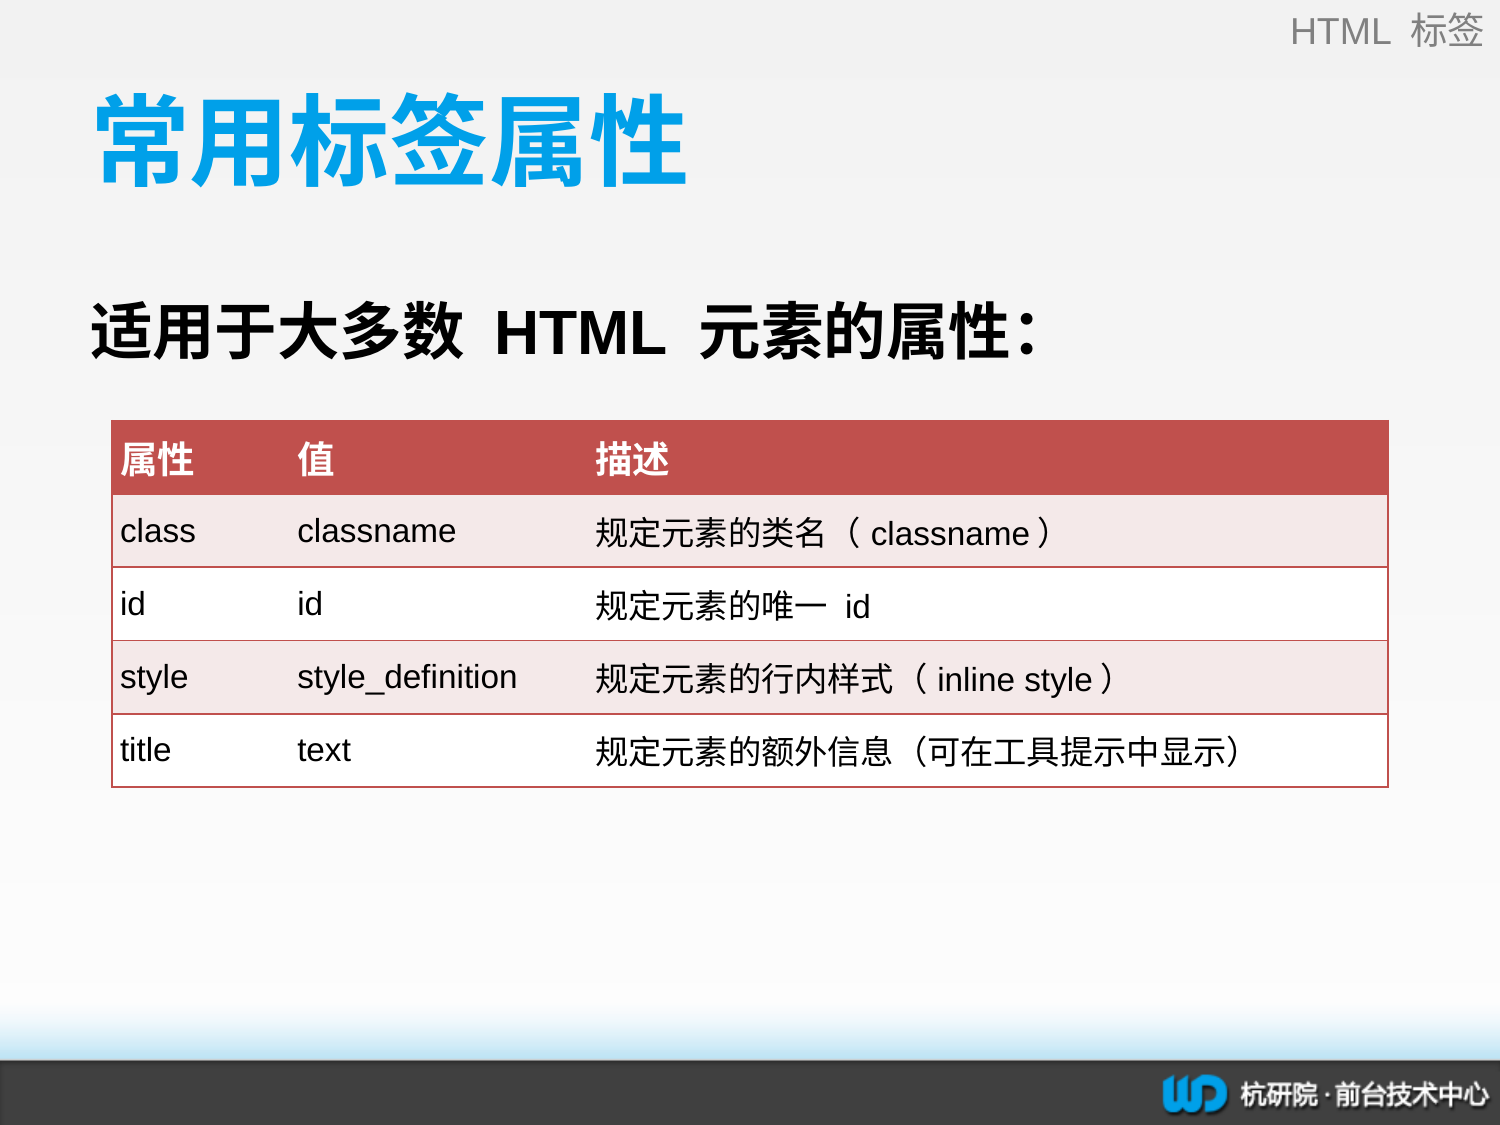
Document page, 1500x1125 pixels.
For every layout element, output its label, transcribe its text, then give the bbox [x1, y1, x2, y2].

list 适用于大多数 HTML 元素的属性： [74, 262, 1426, 1006]
table_cell class [113, 495, 289, 566]
table_cell style_definition [289, 641, 587, 713]
picture [0, 0, 1500, 1125]
table_cell id [289, 568, 587, 640]
table_header 值 [289, 422, 587, 493]
table_cell 规定元素的额外信息（可在工具提示中显示） [587, 715, 1387, 786]
text_box HTML 标签 [1175, 0, 1500, 60]
title 常用标签属性 [74, 44, 1426, 233]
table_cell 规定元素的行内样式（inline style） [587, 641, 1387, 713]
table_cell 规定元素的类名（classname） [587, 495, 1387, 566]
table_header 描述 [587, 422, 1387, 493]
table_cell title [113, 715, 289, 786]
table_cell text [289, 715, 587, 786]
table_cell id [113, 568, 289, 640]
table_cell 规定元素的唯一 id [587, 568, 1387, 640]
table_cell style [113, 641, 289, 713]
table_header 属性 [113, 422, 289, 493]
table_cell classname [289, 495, 587, 566]
